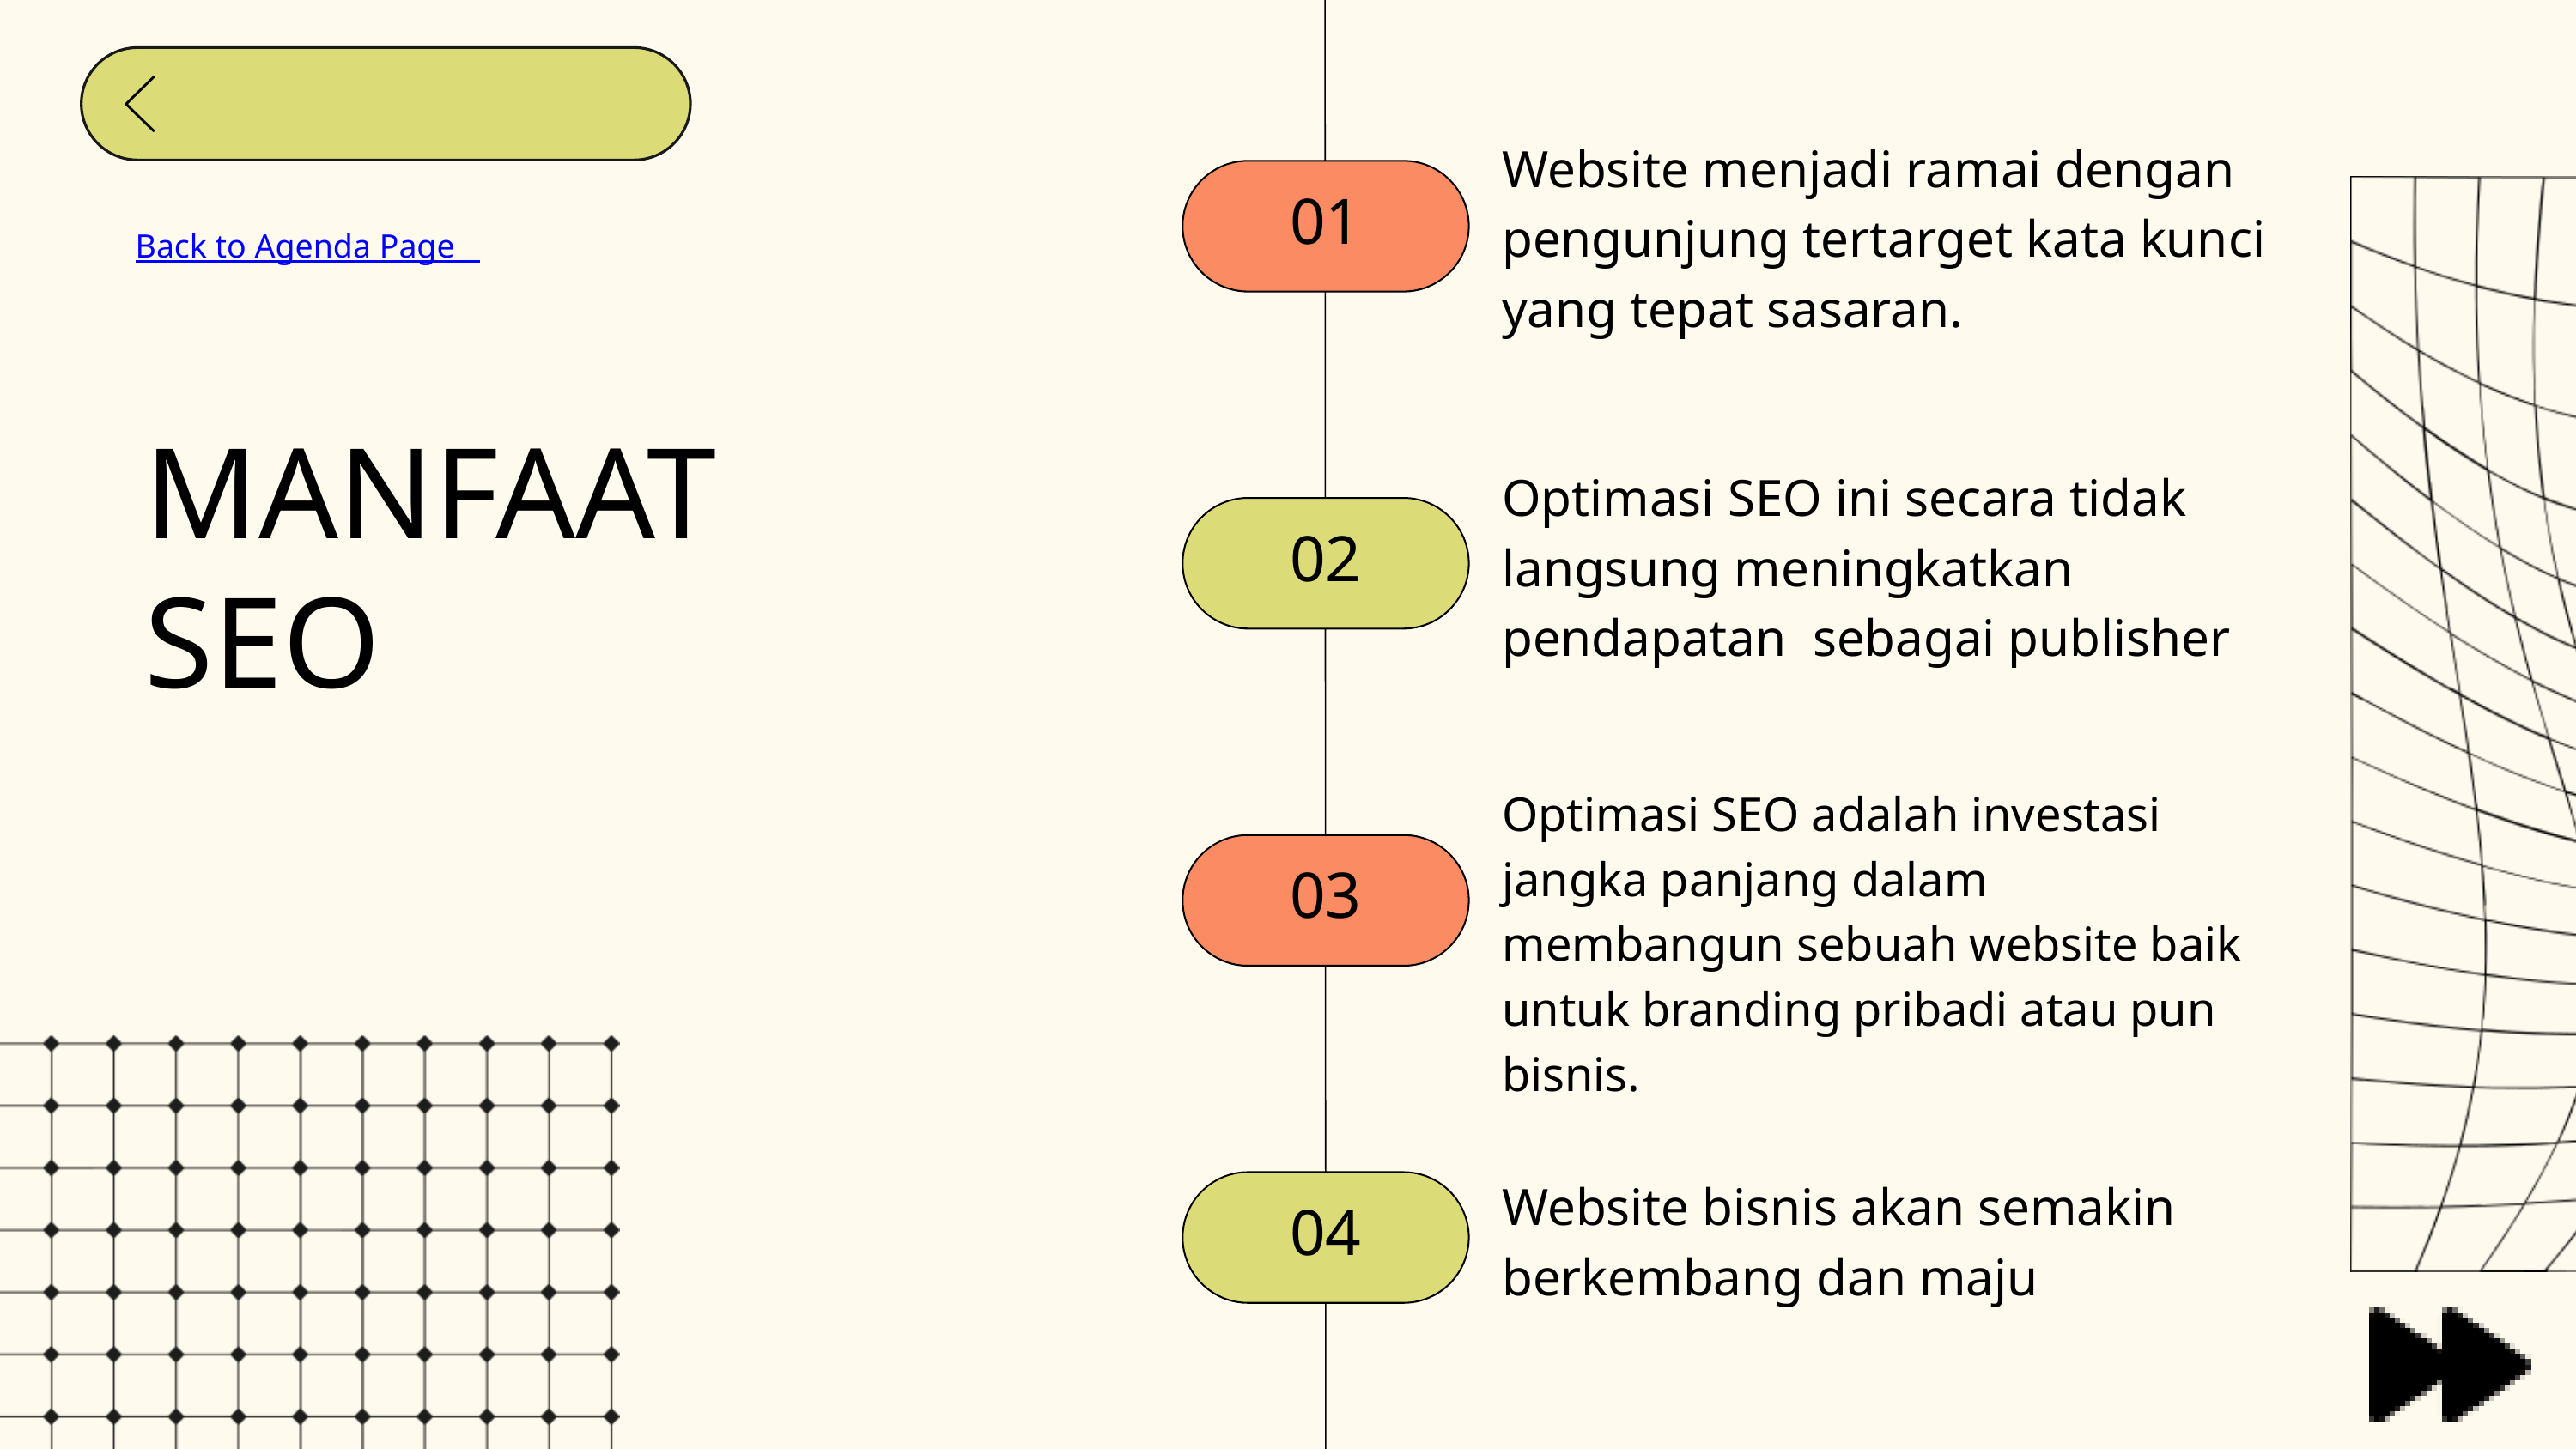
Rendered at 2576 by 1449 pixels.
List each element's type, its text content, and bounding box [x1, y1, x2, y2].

text_box Website bisnis akan semakin berkembang dan maju [1502, 1165, 2194, 1306]
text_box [1182, 496, 1470, 630]
picture [0, 1035, 620, 1449]
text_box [1182, 834, 1470, 967]
text_box Optimasi SEO ini secara tidak langsung meningkatkan pendapatan sebagai publisher [1502, 456, 2332, 667]
picture [2350, 176, 2576, 1272]
text_box MANFAAT SEO [144, 413, 984, 714]
picture [125, 75, 155, 132]
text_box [1182, 160, 1470, 293]
text_box Optimasi SEO adalah investasi jangka panjang dalam membangun sebuah website baik untuk branding pribadi atau pun bisnis. [1502, 775, 2269, 1101]
text_box Website menjadi ramai dengan pengunjung tertarget kata kunci yang tepat sasaran. [1502, 127, 2351, 338]
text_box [1182, 1171, 1470, 1304]
picture [2369, 1307, 2531, 1423]
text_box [81, 47, 691, 161]
